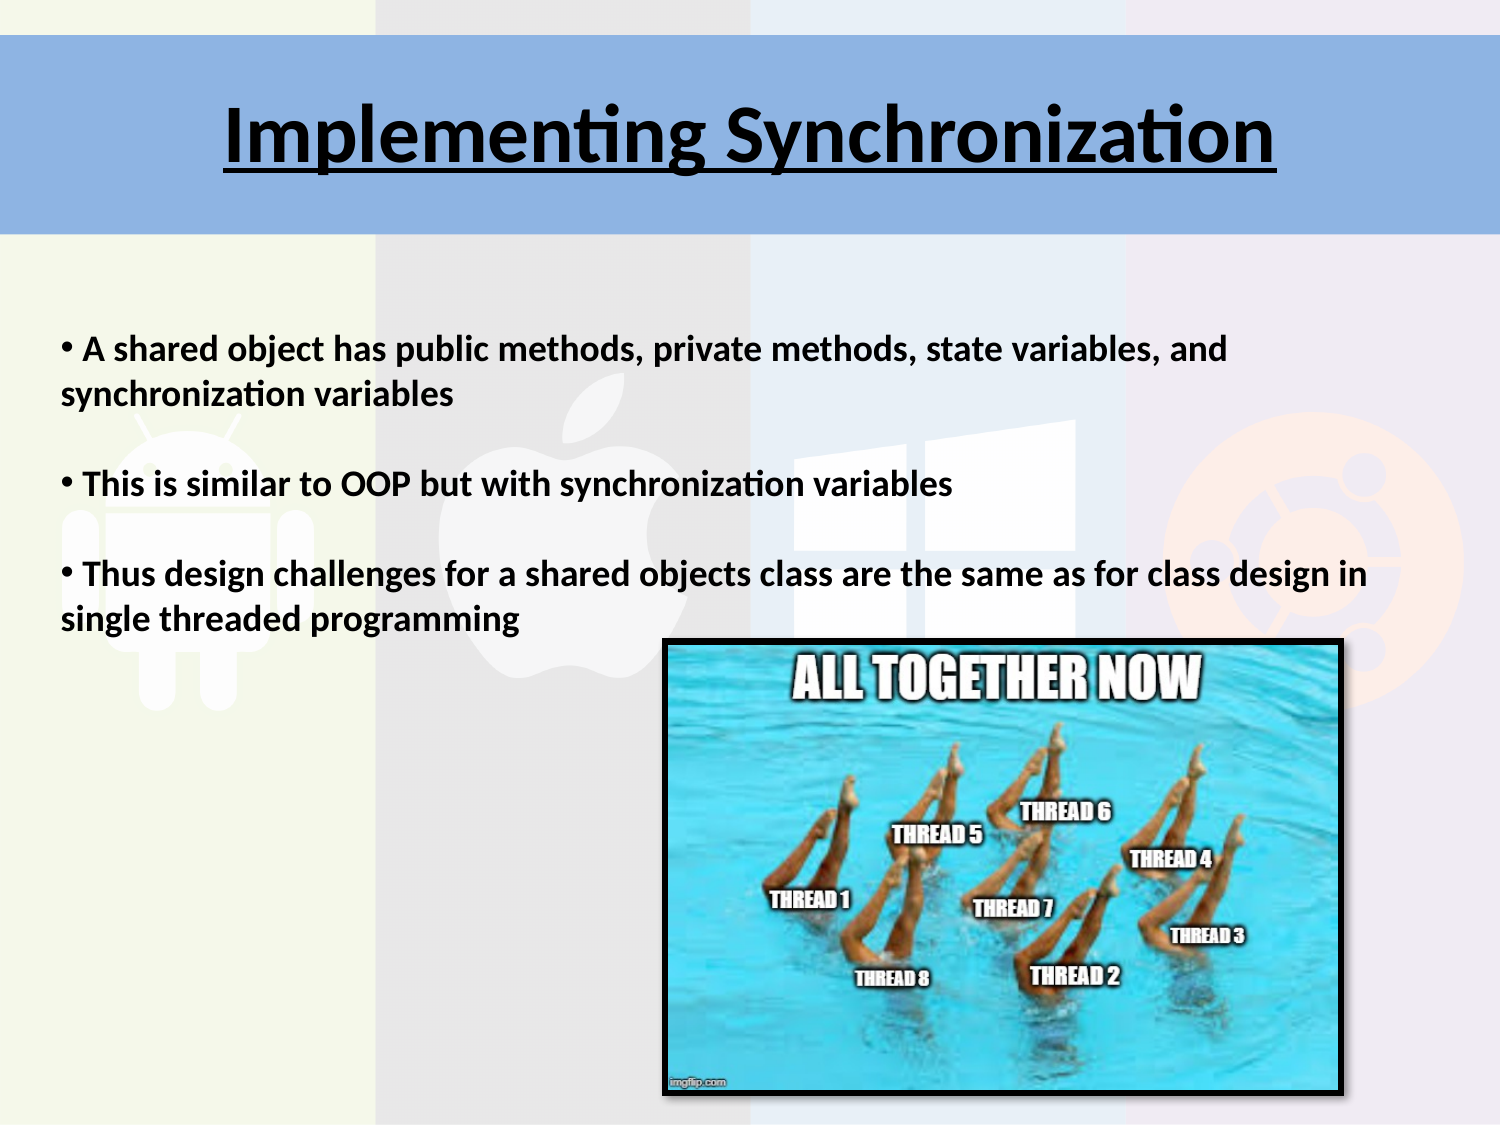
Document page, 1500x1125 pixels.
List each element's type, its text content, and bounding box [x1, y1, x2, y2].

text_box A shared object has public methods, private methods, state variables, and synchronization variables This is similar to OOP but with synchronization variables Thus design challenges for a shared objects class are the same as for class design in single threaded programming [45, 271, 1430, 827]
picture [667, 644, 1338, 1091]
title Implementing Synchronization [17, 58, 1483, 200]
text_box [0, 33, 1500, 236]
